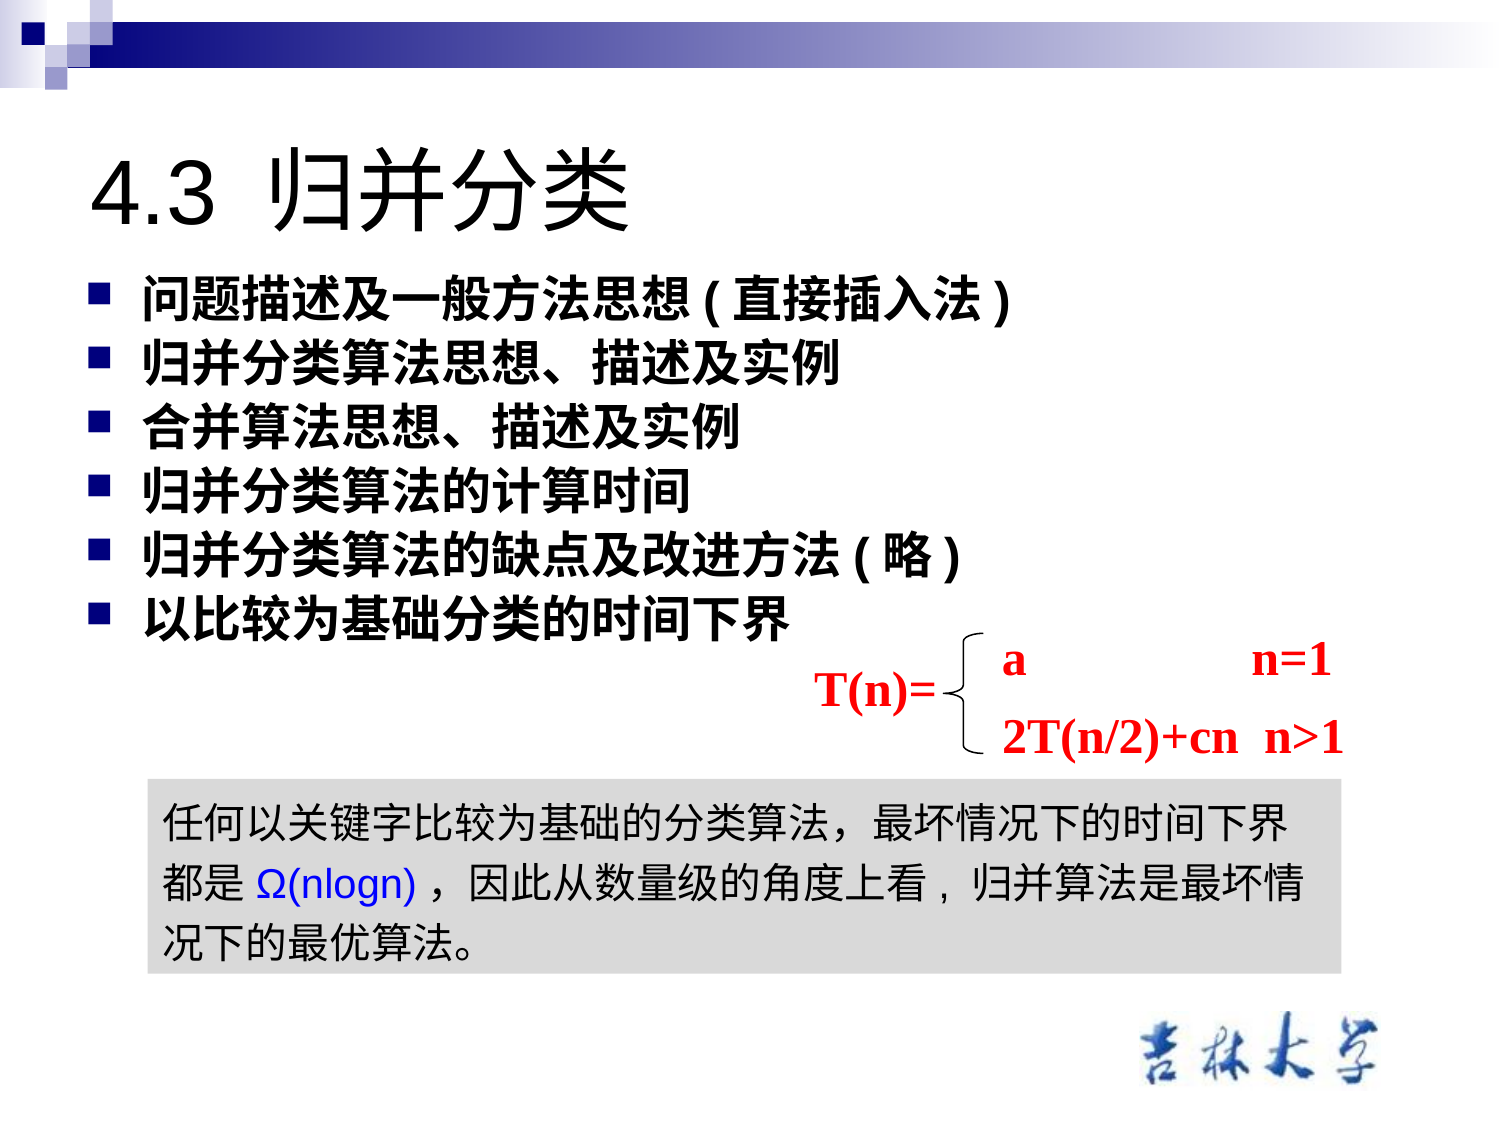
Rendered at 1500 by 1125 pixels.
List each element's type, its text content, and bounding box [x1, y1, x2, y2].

list 问题描述及一般方法思想(直接插入法) 归并分类算法思想、描述及实例 合并算法思想、描述及实例 归并分类算法的计算时间 归并分类算法的缺点及改进方法(略) 以比较为基础分类的时间下界 [70, 267, 1421, 681]
text_box 2T(n/2)+cn n>1 [987, 696, 1387, 771]
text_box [798, 633, 984, 754]
title 4.3 归并分类 [75, 75, 1425, 300]
text_box a n=1 [987, 617, 1351, 693]
text_box 任何以关键字比较为基础的分类算法，最坏情况下的时间下界都是Ω(nlogn)，因此从数量级的角度上看, 归并算法是最坏情况下的最优算法。 [147, 778, 1342, 974]
picture [1139, 1011, 1381, 1091]
